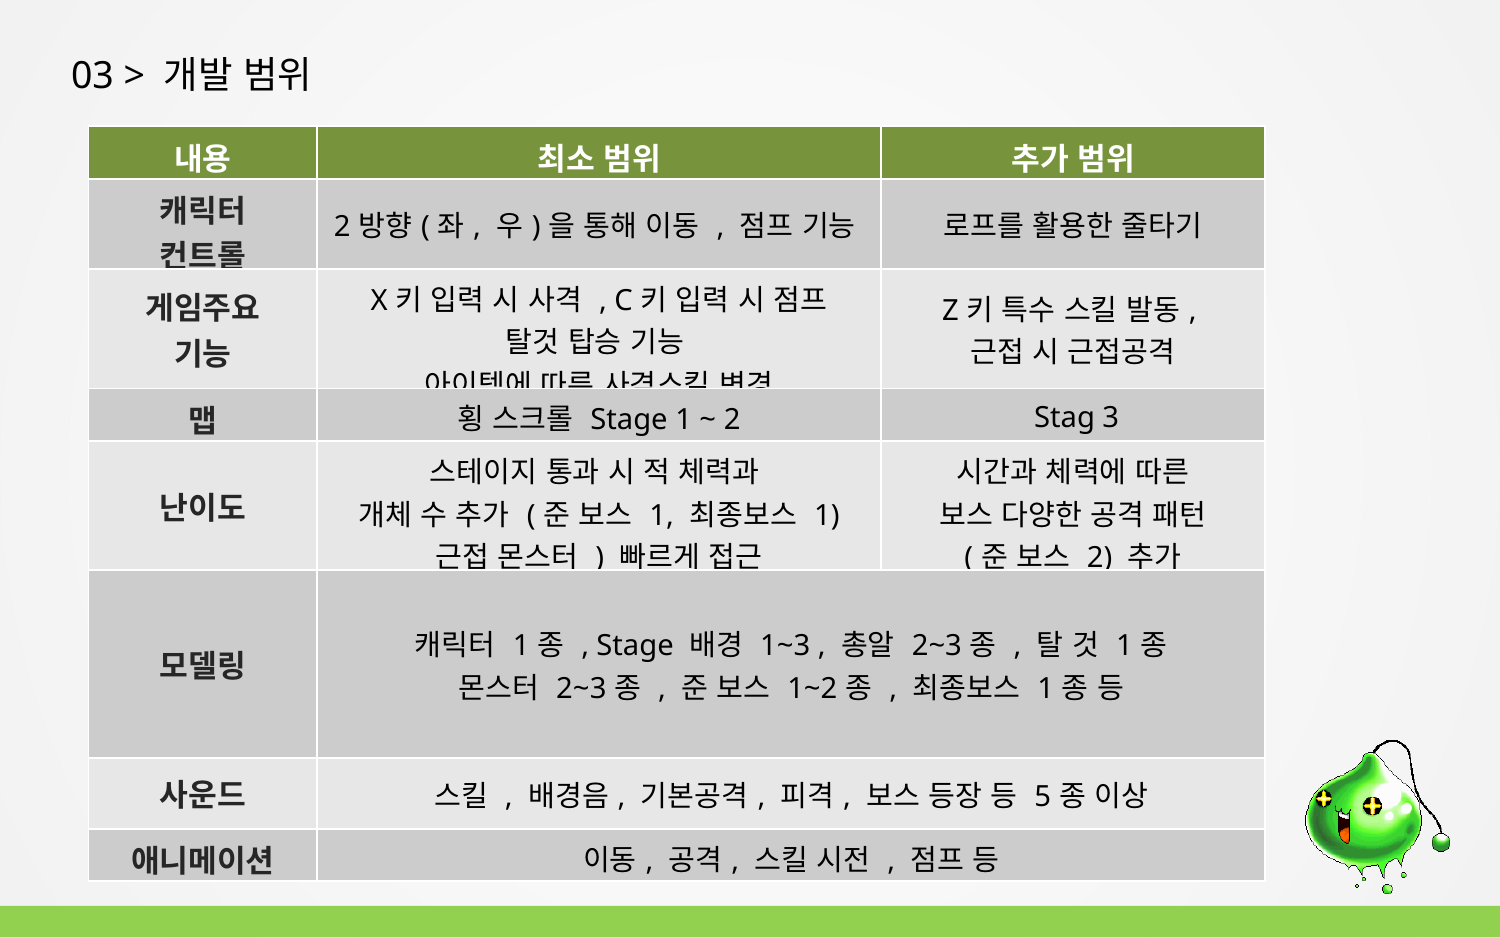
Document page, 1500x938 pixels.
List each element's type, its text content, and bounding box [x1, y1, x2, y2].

table_cell 횡 스크롤 Stage 1 ~ 2 [318, 389, 880, 440]
table_cell 2방향(좌, 우)을 통해 이동 , 점프 기능 [318, 180, 880, 268]
table_cell 캐릭터 컨트롤 [89, 180, 316, 268]
table_cell 캐릭터 1종 , Stage 배경 1~3 , 총알 2~3종 , 탈 것 1종 몬스터 2~3종 , 준 보스 1~2종 , 최종보스 1종 등 [318, 571, 1264, 757]
table_cell 시간과 체력에 따른 보스 다양한 공격 패턴 (준 보스 2) 추가 [882, 442, 1264, 569]
table_cell 스테이지 통과 시 적 체력과 개체 수 추가 (준 보스 1, 최종보스 1) 근접 몬스터 ) 빠르게 접근 [318, 442, 880, 569]
table_header 추가 범위 [882, 127, 1264, 178]
table_cell Z키 특수 스킬 발동, 근접 시 근접공격 [882, 270, 1264, 388]
table_cell 난이도 [89, 442, 316, 569]
table_cell 스킬 , 배경음, 기본공격, 피격, 보스 등장 등 5종 이상 [318, 759, 1264, 828]
text_box 03 > 개발 범위 [56, 43, 328, 104]
table_cell 이동, 공격, 스킬 시전 , 점프 등 [318, 830, 1264, 880]
picture [1304, 740, 1451, 895]
text_box [0, 904, 1500, 938]
table_cell 사운드 [89, 759, 316, 828]
table_cell Stag 3 [882, 389, 1264, 440]
table_cell 로프를 활용한 줄타기 [882, 180, 1264, 268]
table_header 내용 [89, 127, 316, 178]
table_cell X키 입력 시 사격 , C키 입력 시 점프 탈것 탑승 기능 아이템에 따른 사격스킬 변경 [318, 270, 880, 388]
table_cell 게임주요 기능 [89, 270, 316, 388]
table_cell 맵 [89, 389, 316, 440]
table_header 최소 범위 [318, 127, 880, 178]
table_cell 애니메이션 [89, 830, 316, 880]
table_cell 모델링 [89, 571, 316, 757]
